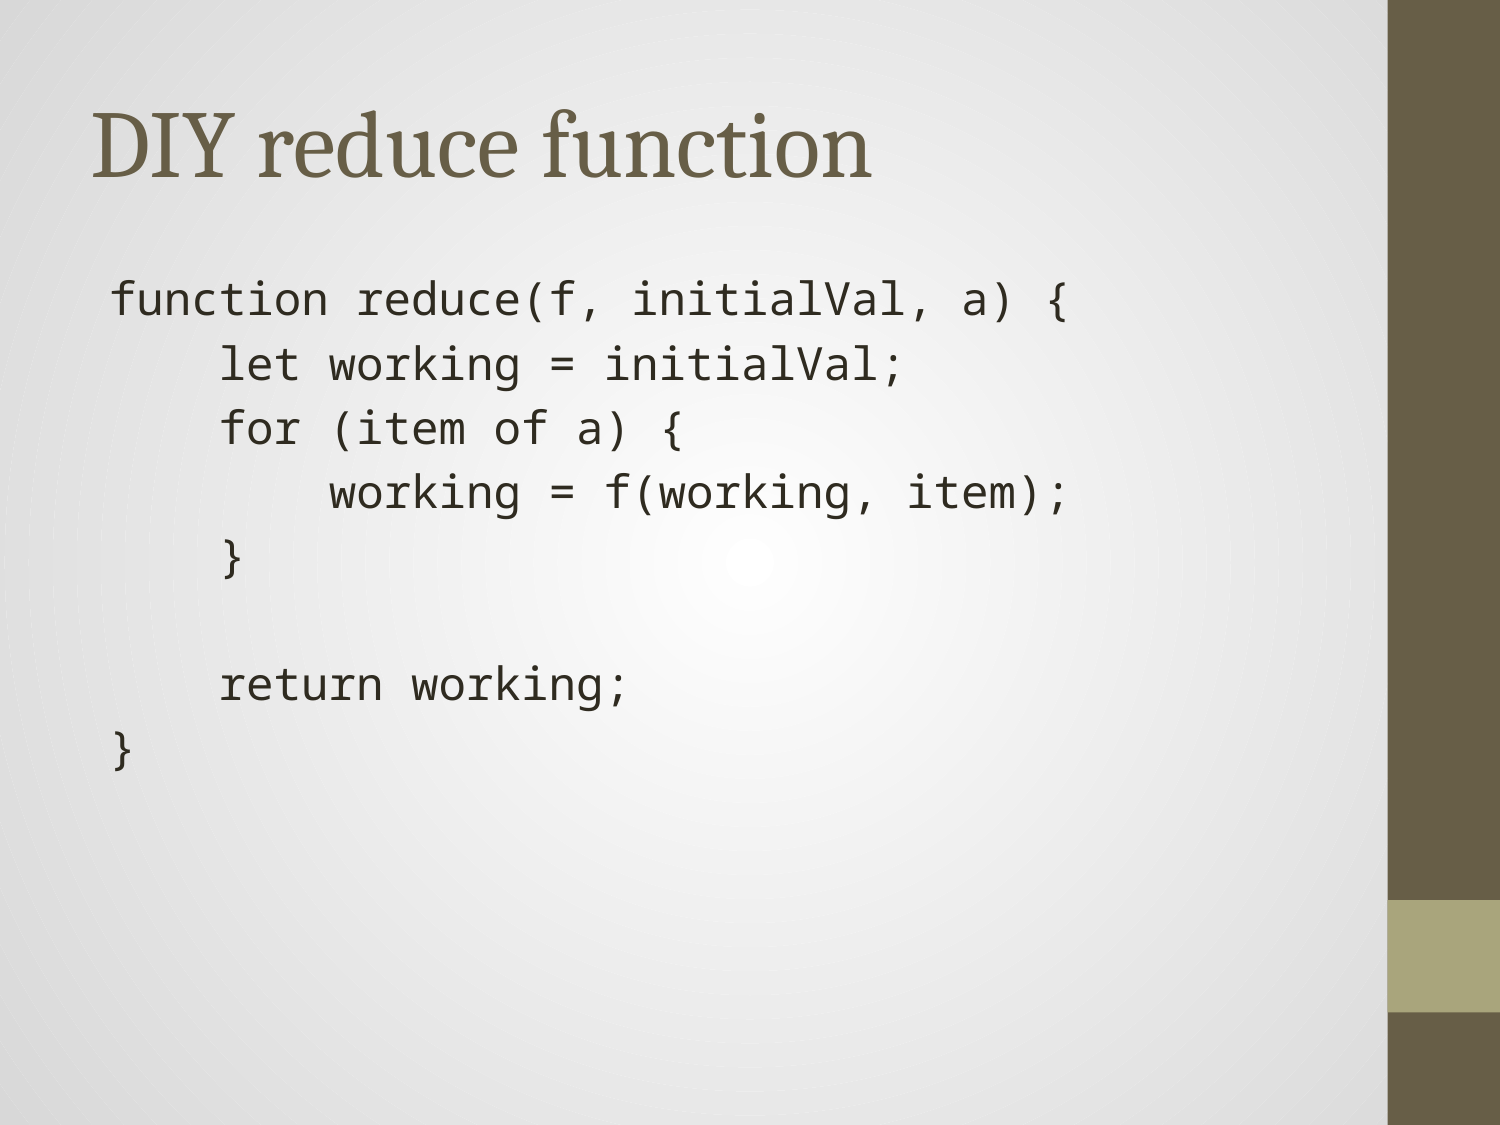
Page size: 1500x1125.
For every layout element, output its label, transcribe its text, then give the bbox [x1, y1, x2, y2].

list function reduce(f, initialVal, a) { let working = initialVal; for (item of a) { working = f(working, item); } return working; } [75, 262, 1325, 1050]
title DIY reduce function [75, 45, 1325, 233]
